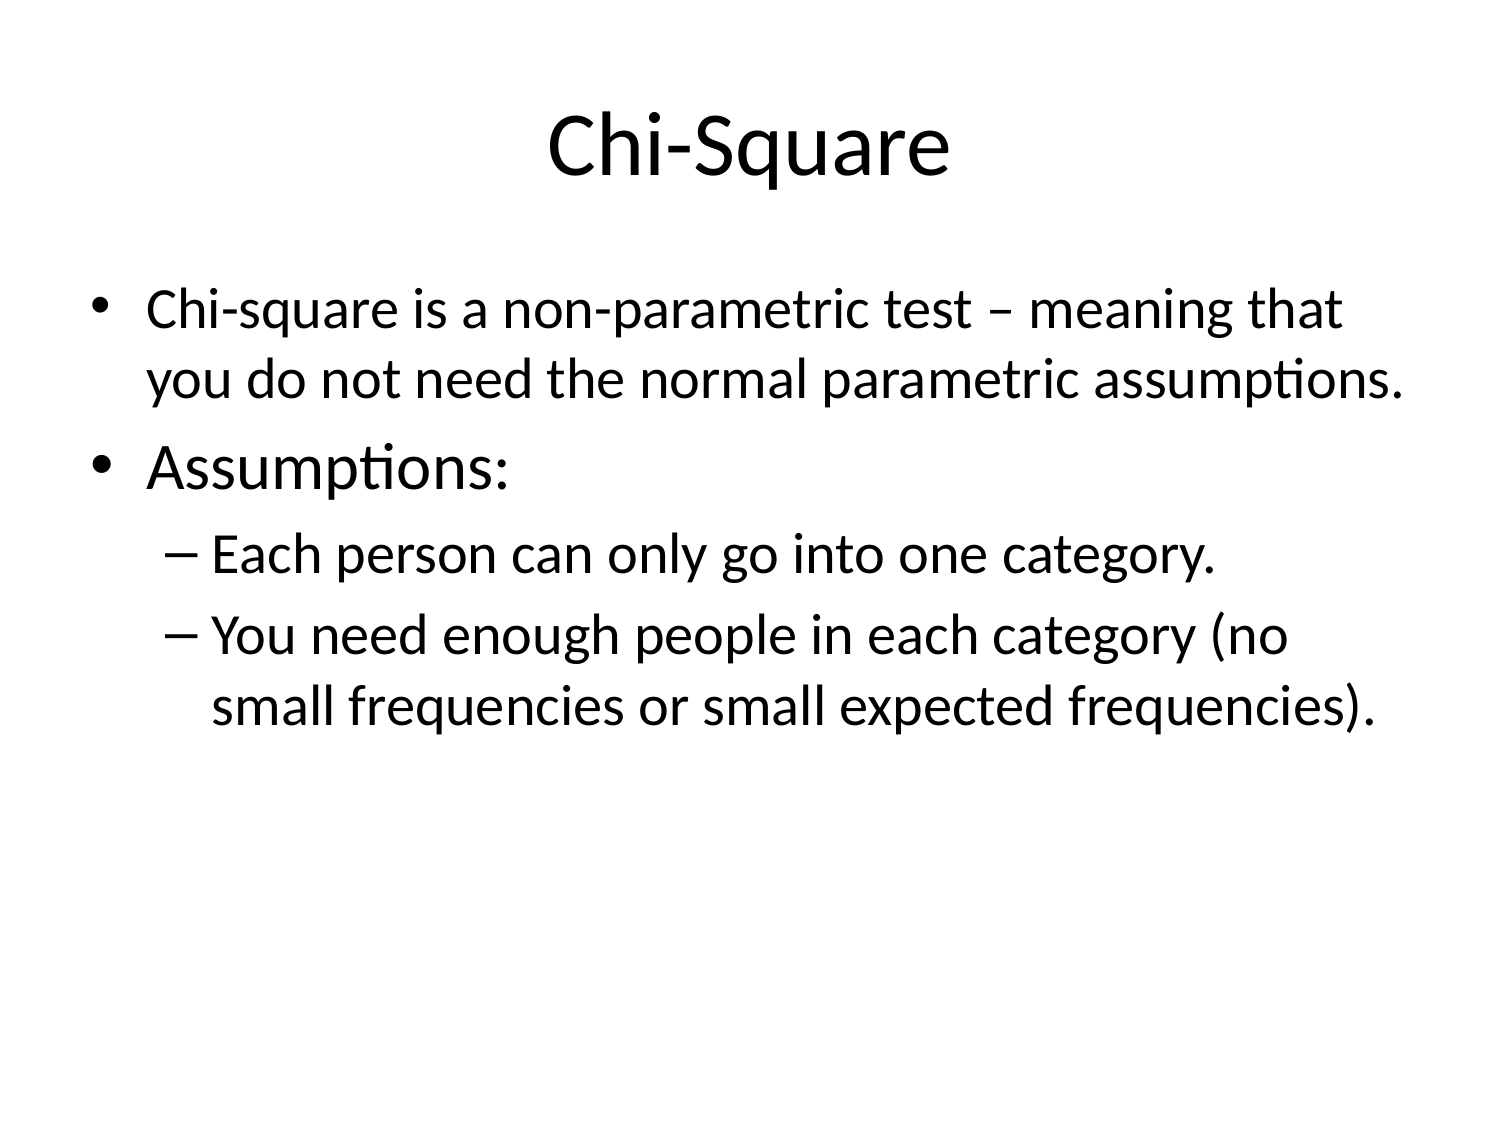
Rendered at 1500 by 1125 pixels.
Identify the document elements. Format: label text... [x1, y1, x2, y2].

list Chi-square is a non-parametric test – meaning that you do not need the normal parametric assumptions. Assumptions: Each person can only go into one category. You need enough people in each category (no small frequencies or small expected frequencies). [75, 262, 1425, 1005]
title Chi-Square [75, 45, 1425, 233]
